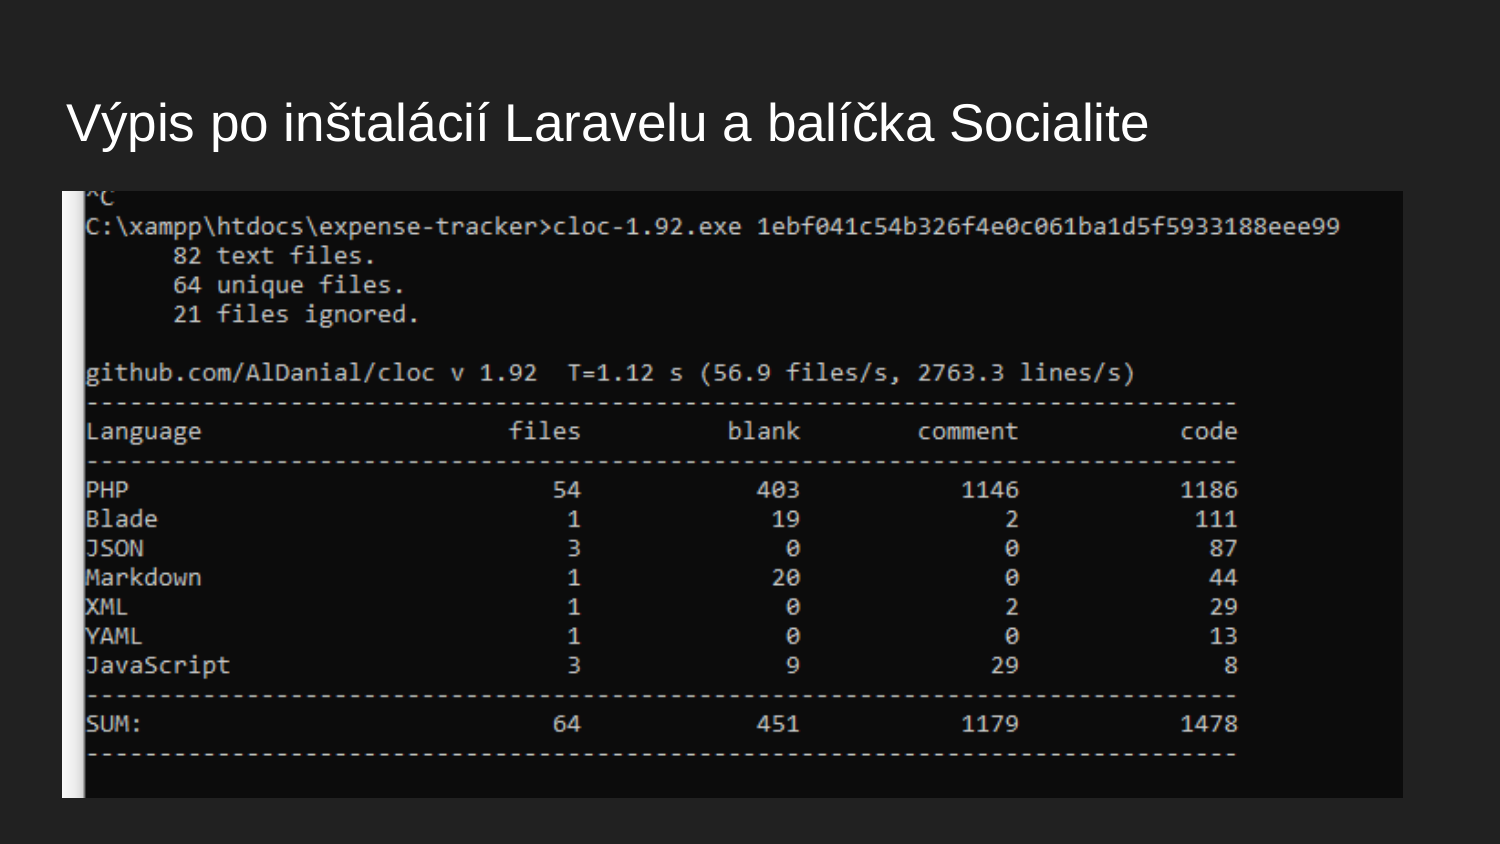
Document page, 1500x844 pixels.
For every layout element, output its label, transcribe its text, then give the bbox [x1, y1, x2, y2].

title Výpis po inštalácií Laravelu a balíčka Socialite [51, 72, 1449, 167]
picture [62, 191, 1403, 798]
